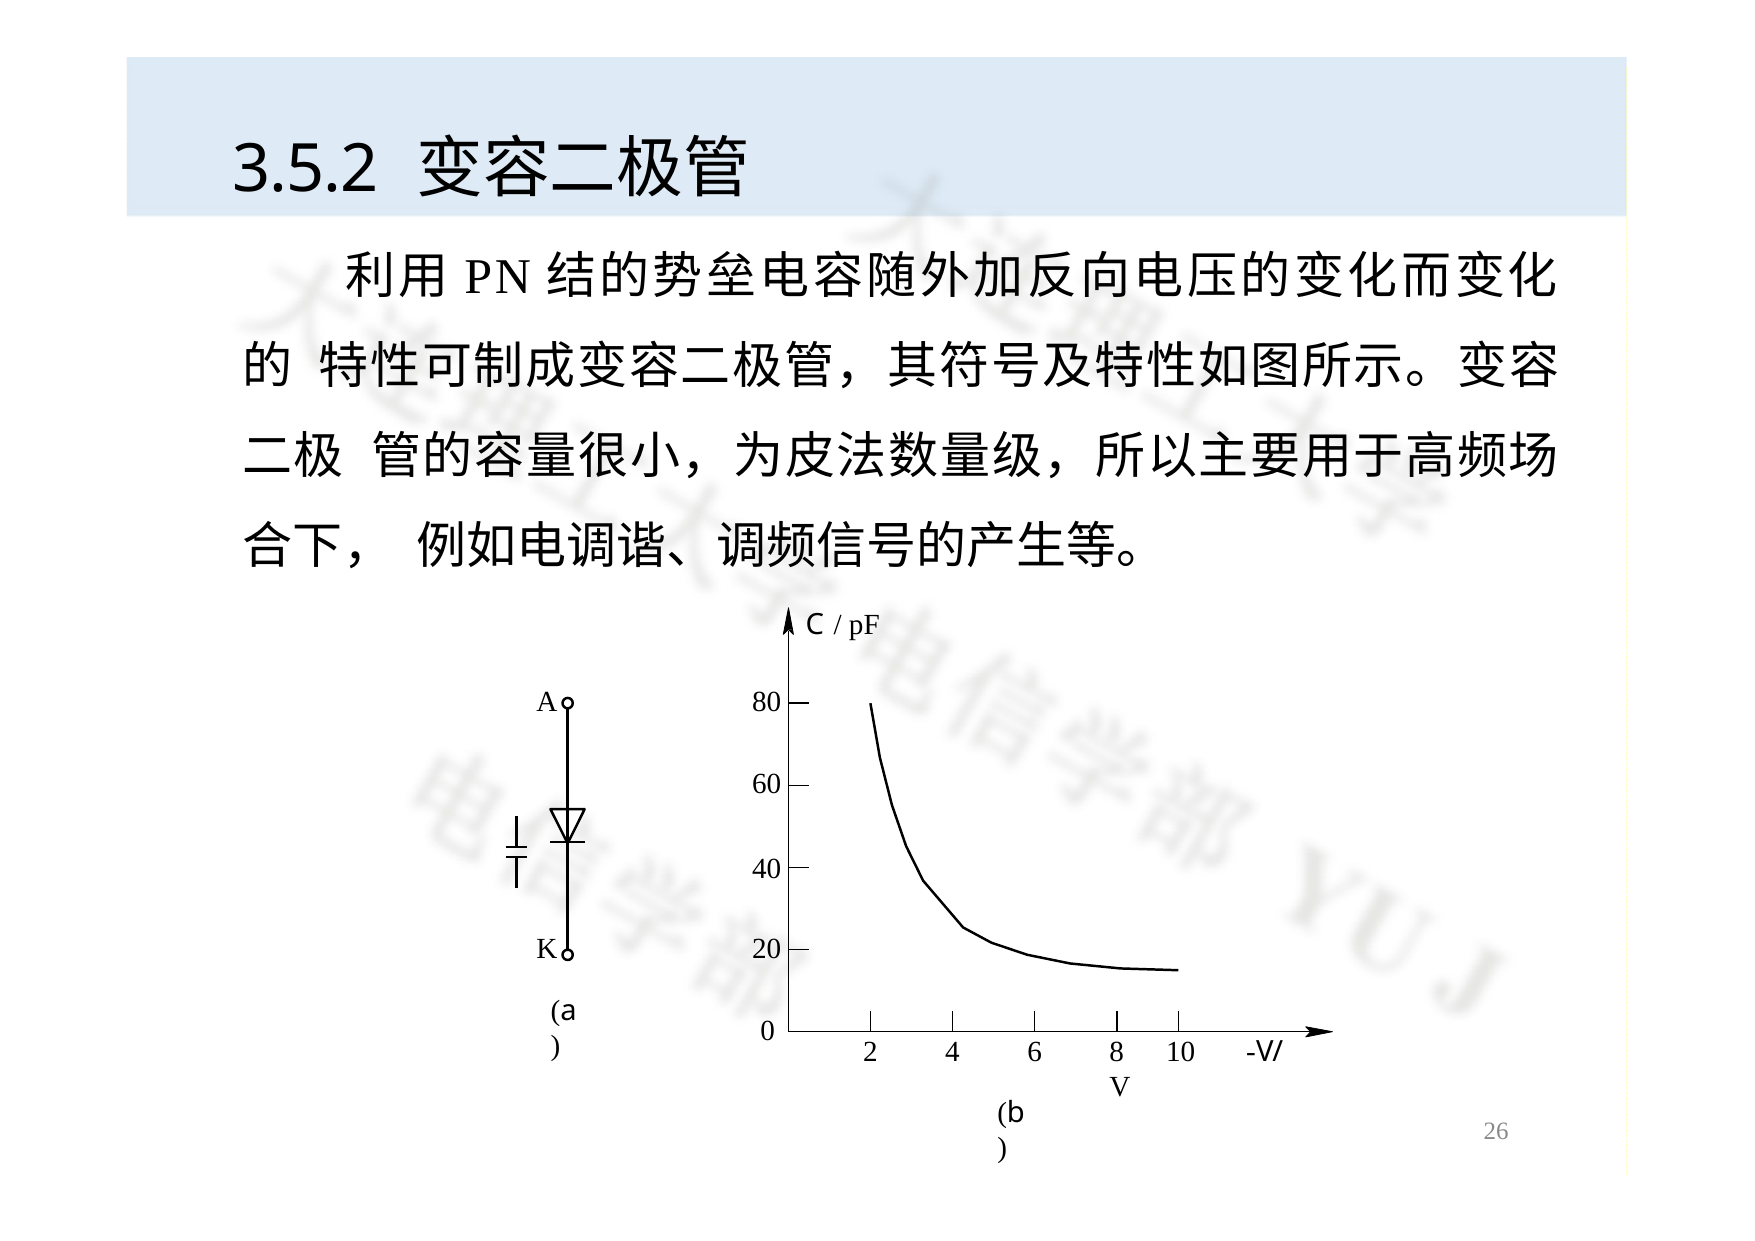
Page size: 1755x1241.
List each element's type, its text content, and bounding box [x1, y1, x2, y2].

text_box [568, 809, 585, 841]
text_box K [534, 928, 560, 965]
text_box (b) [995, 1093, 1034, 1164]
text_box 80 [749, 682, 784, 718]
text_box C / pF [803, 605, 881, 641]
text_box [870, 703, 1179, 971]
text_box 2 [861, 1031, 880, 1067]
text_box 6 [1025, 1031, 1044, 1067]
text_box [550, 809, 567, 841]
picture [126, 57, 1627, 1176]
text_box 20 [749, 928, 784, 965]
text_box 8 10 -V/ V [1107, 1031, 1310, 1102]
text_box 0 [758, 1011, 778, 1047]
text_box 利用PN结的势垒电容随外加反向电压的变化而变化的 特性可制成变容二极管，其符号及特性如图所示。变容二极 管的容量很小，为皮法数量级，所以主要用于高频场合下， 例如电调谐、调频信号的产生等。 [240, 213, 1561, 574]
text_box [562, 949, 573, 960]
text_box 4 [943, 1031, 962, 1067]
title 3.5.2 变容二极管 [230, 125, 770, 333]
text_box 60 40 [749, 764, 784, 884]
text_box (a) [548, 990, 587, 1061]
text_box [783, 607, 794, 635]
slide_number 26 [1479, 1117, 1513, 1241]
text_box [562, 697, 573, 709]
text_box [1305, 1026, 1333, 1037]
text_box A [534, 682, 560, 718]
